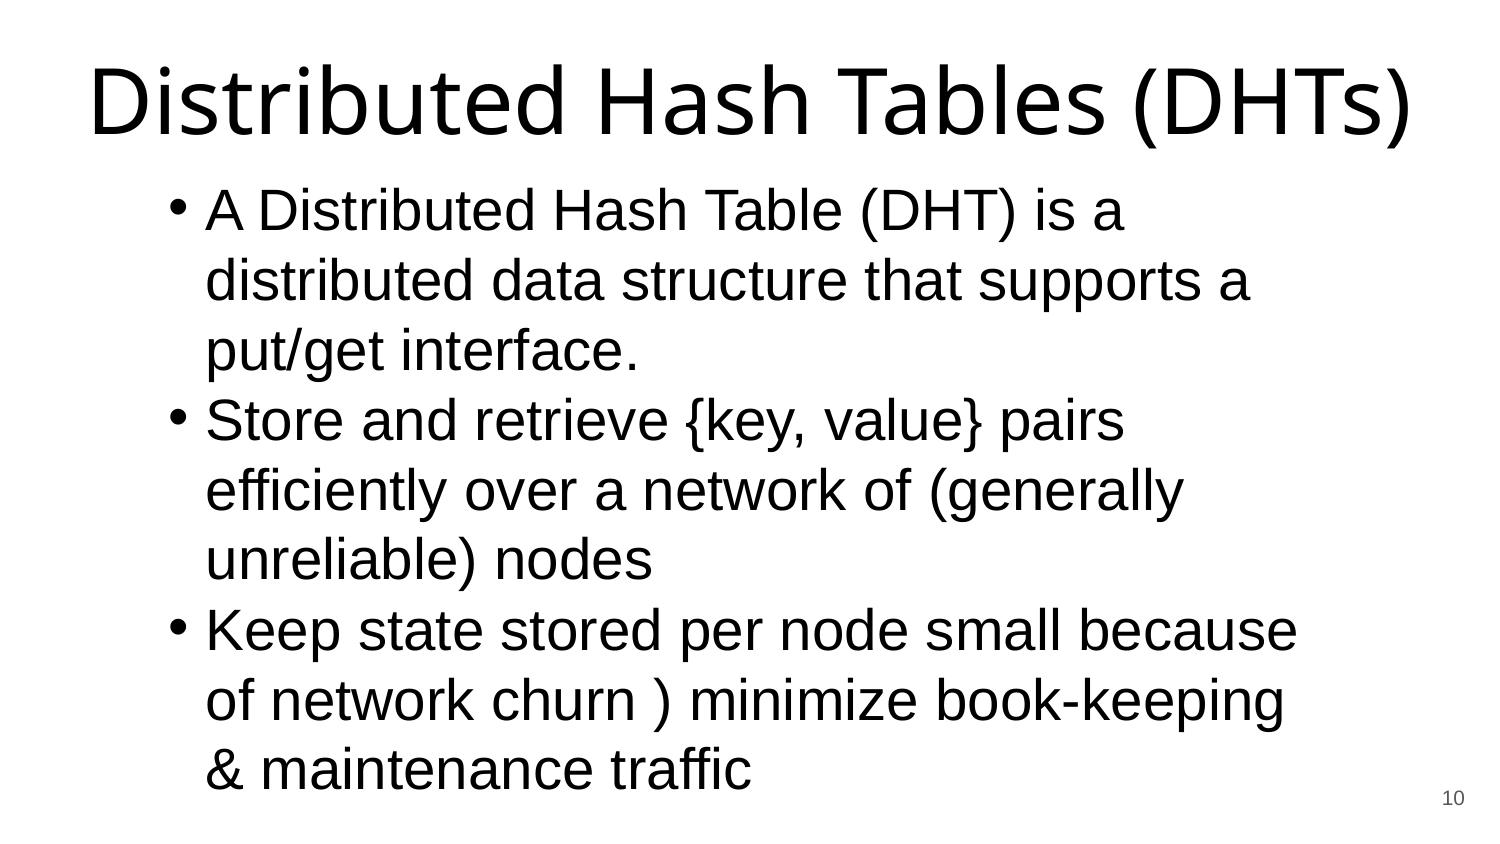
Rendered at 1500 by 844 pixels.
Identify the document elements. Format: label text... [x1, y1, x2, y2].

title Distributed Hash Tables (DHTs) [53, 27, 1447, 242]
slide_number 10 [1389, 764, 1480, 830]
text_box A Distributed Hash Table (DHT) is a distributed data structure that supports a put/get interface. Store and retrieve {key, value} pairs efficiently over a network of (generally unreliable) nodes Keep state stored per node small because of network churn ) minimize book-keeping & maintenance traffic [153, 164, 1347, 809]
